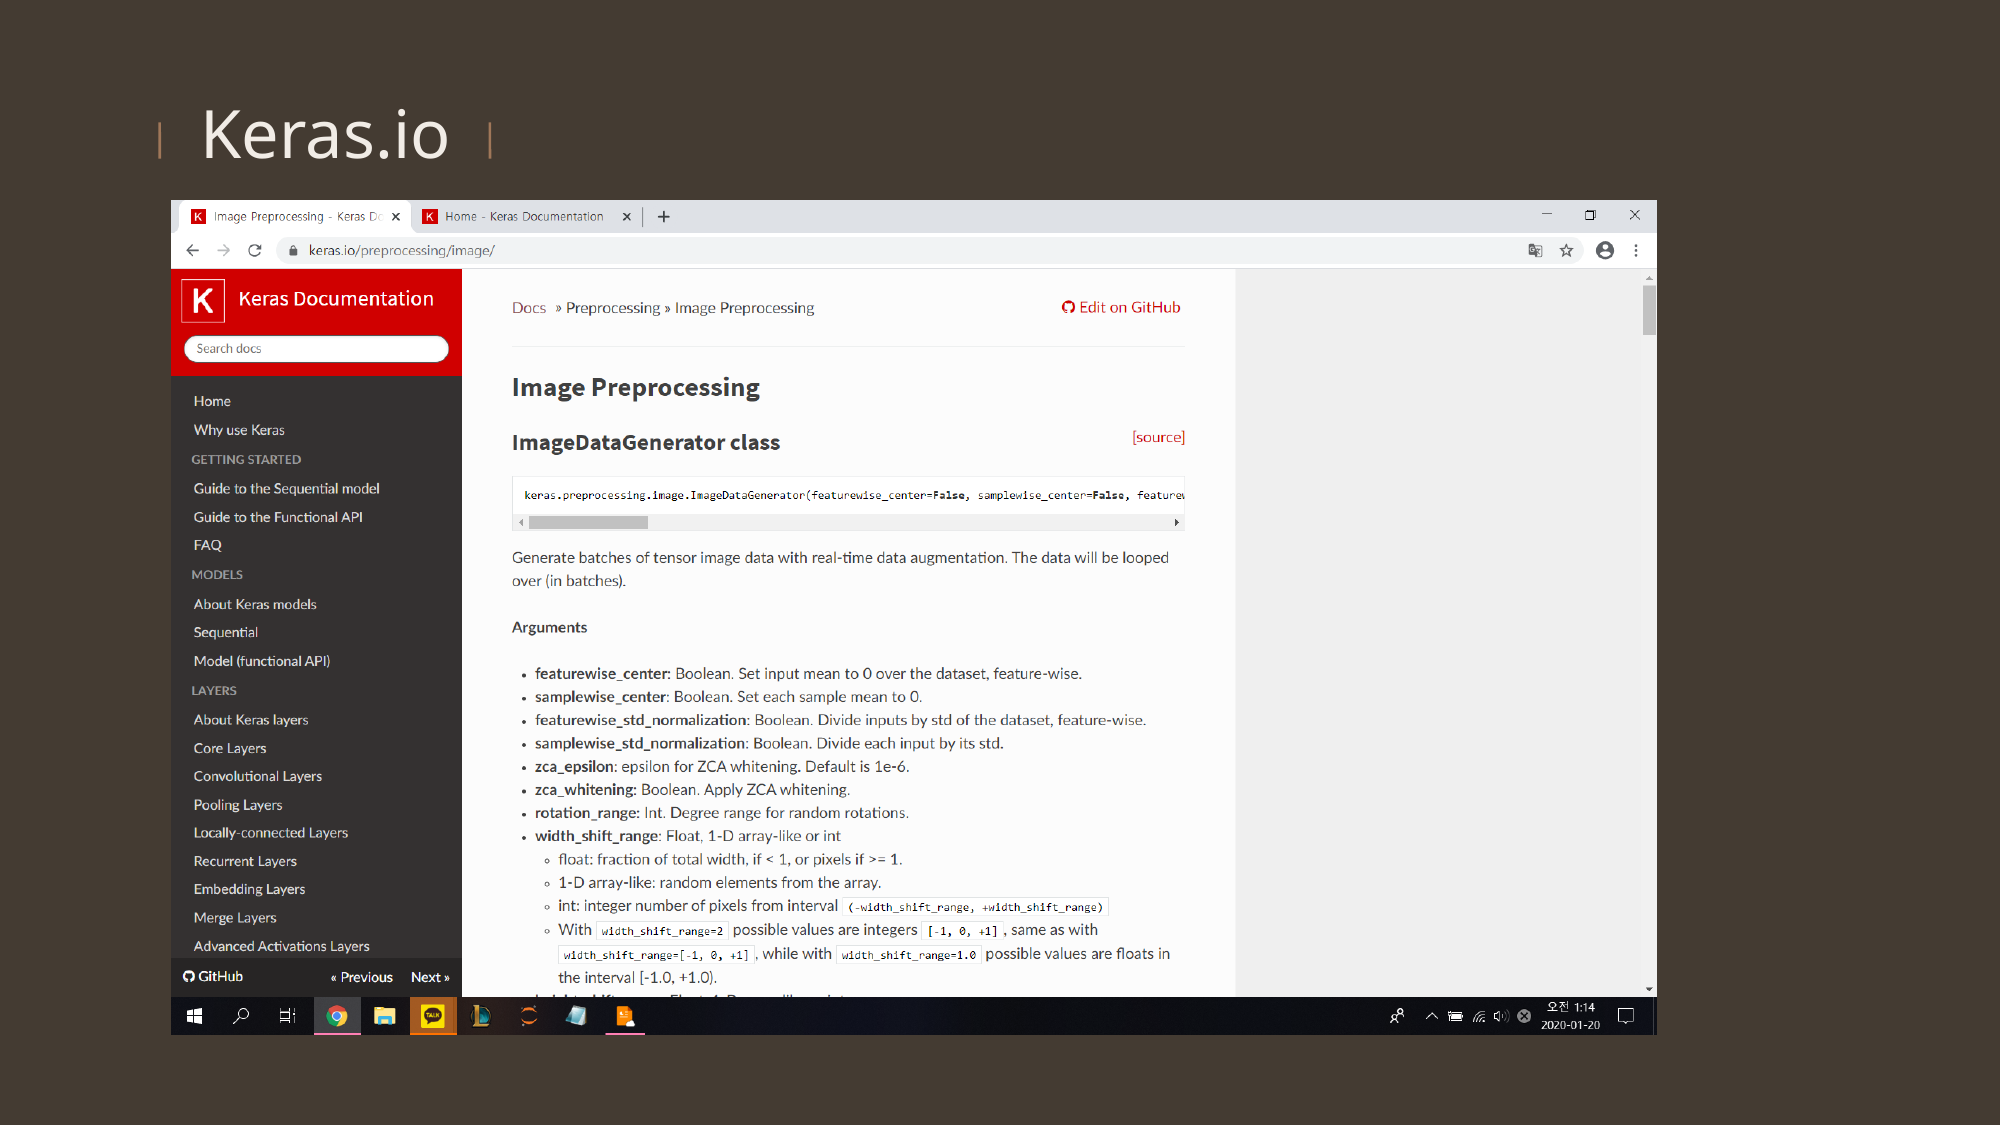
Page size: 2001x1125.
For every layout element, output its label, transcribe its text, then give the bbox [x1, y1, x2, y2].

picture [171, 200, 1657, 1035]
text_box Keras.io [185, 83, 467, 179]
